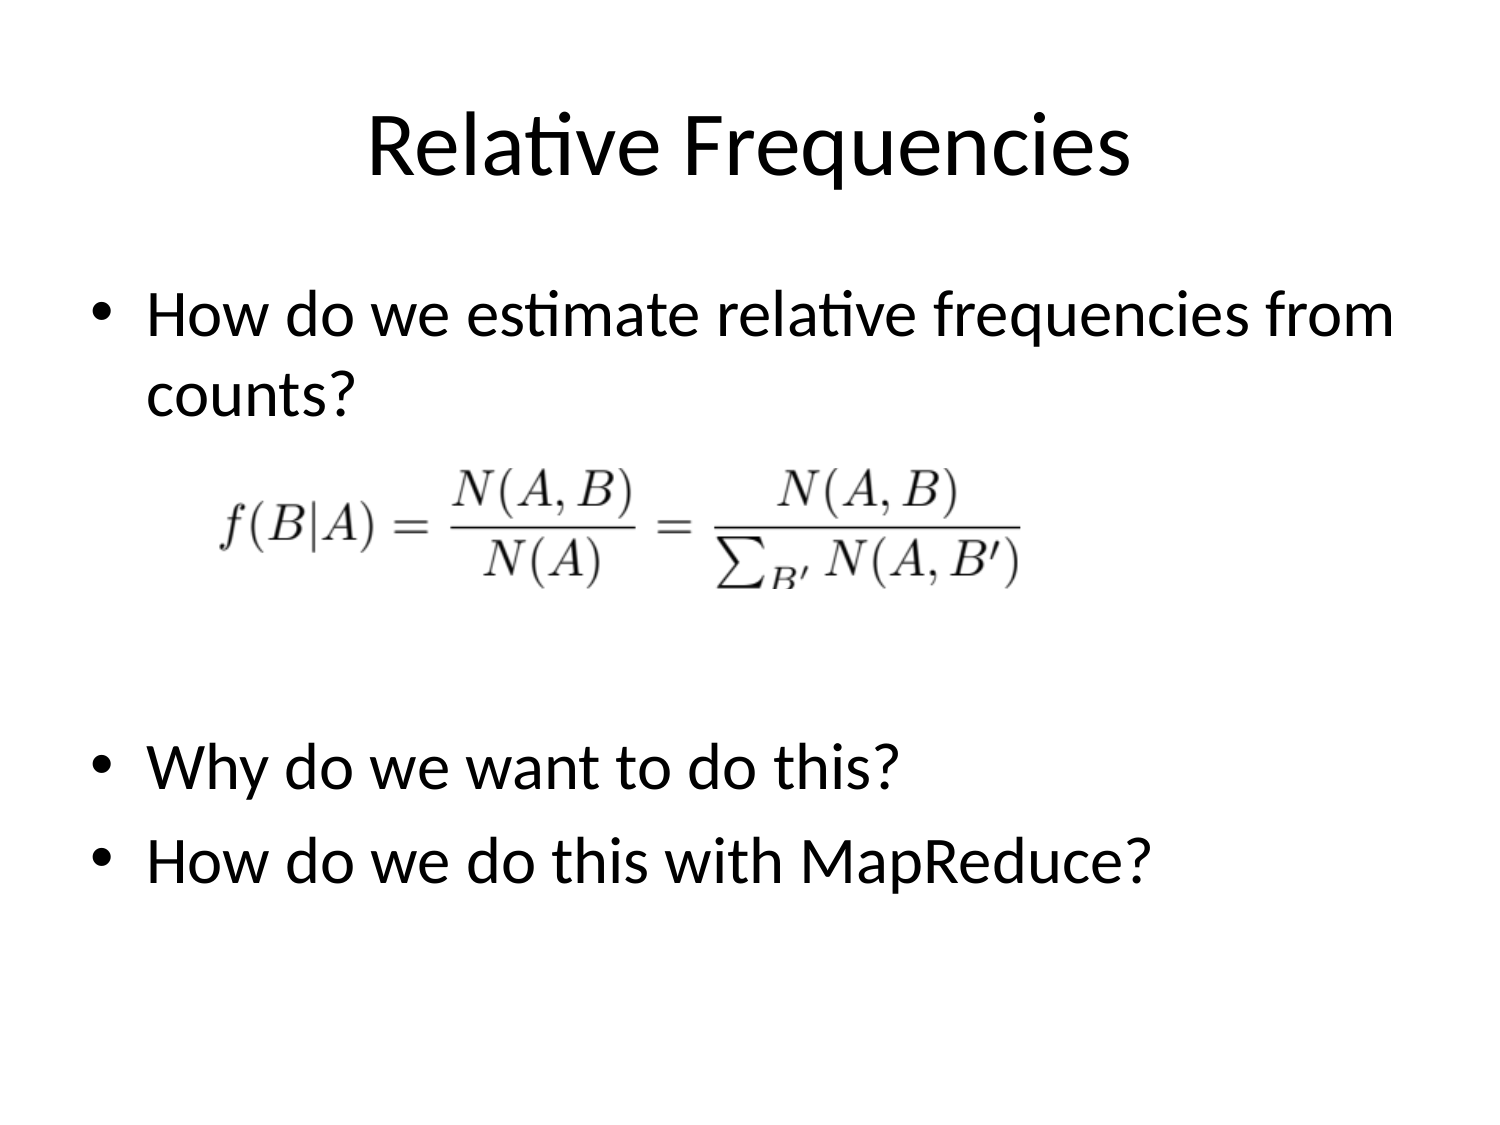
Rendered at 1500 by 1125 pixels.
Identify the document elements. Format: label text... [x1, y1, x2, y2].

list How do we estimate relative frequencies from counts? Why do we want to do this? How do we do this with MapReduce? [75, 262, 1425, 1005]
picture [218, 467, 1021, 589]
title Relative Frequencies [75, 45, 1425, 233]
